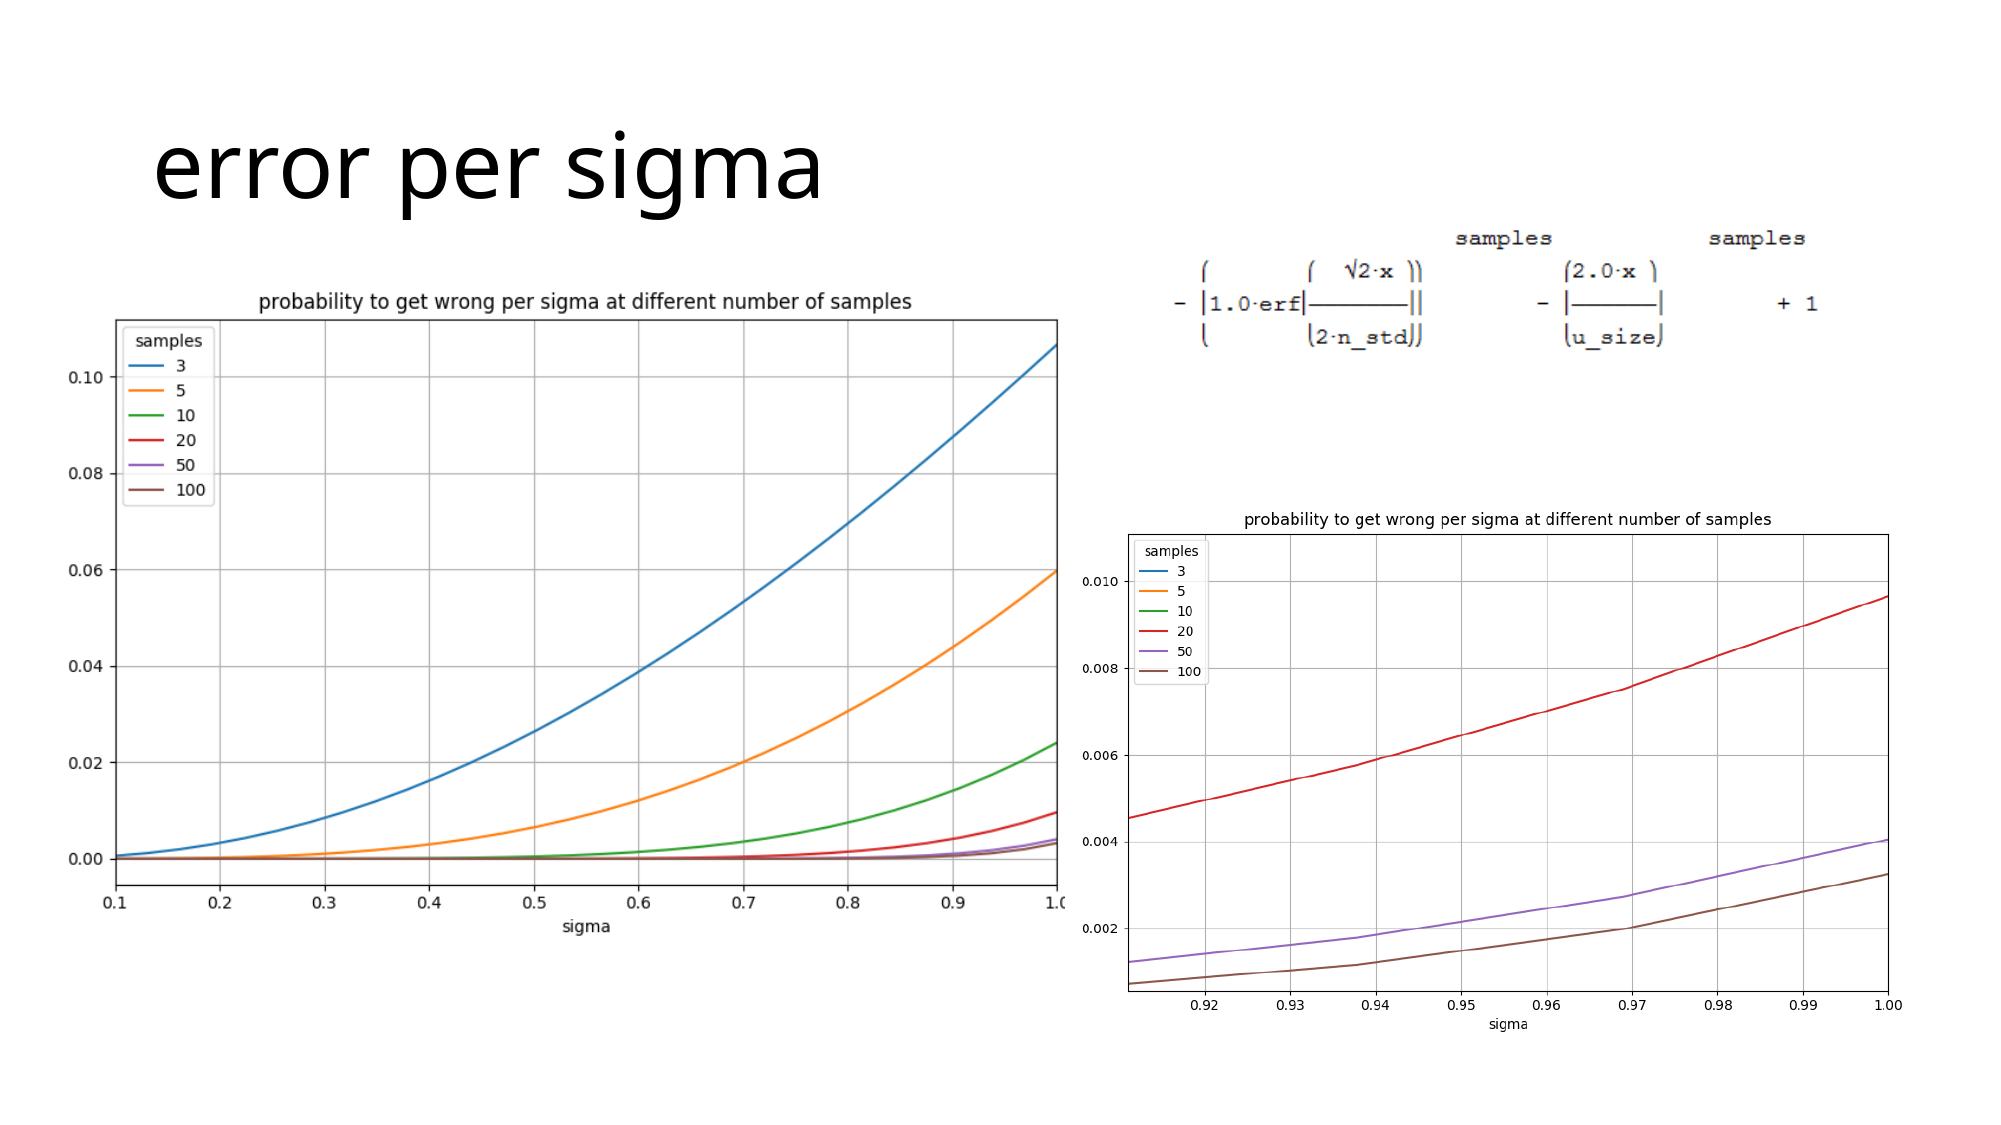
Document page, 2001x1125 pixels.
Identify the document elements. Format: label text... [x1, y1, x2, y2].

title error per sigma [137, 59, 1863, 278]
picture [1156, 218, 1863, 388]
picture [1065, 497, 1904, 1037]
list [60, 277, 1079, 950]
